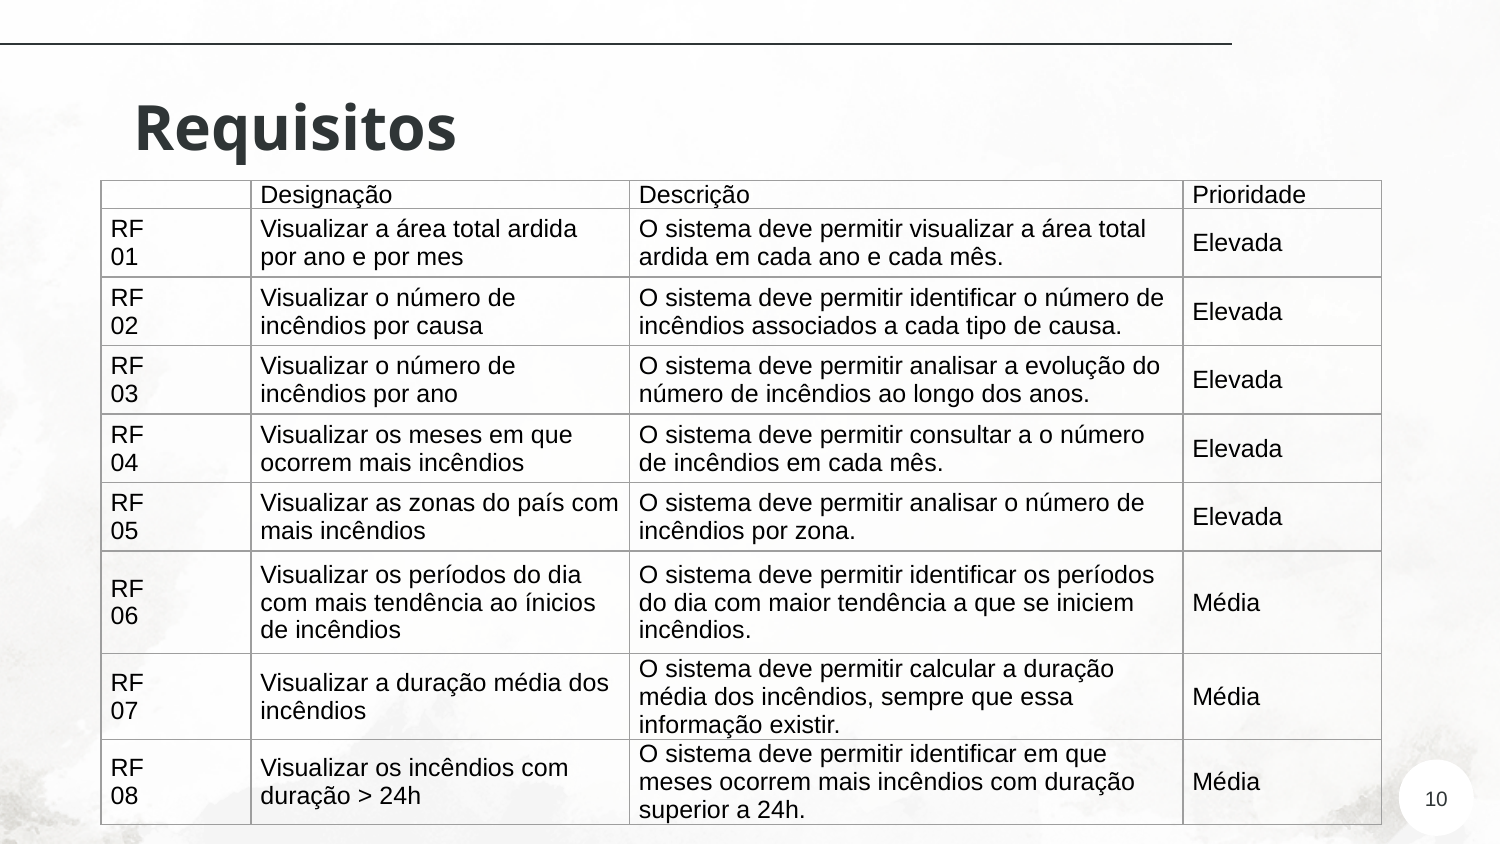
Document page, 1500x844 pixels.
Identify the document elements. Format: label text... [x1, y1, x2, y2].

table_cell Elevada [1184, 346, 1381, 413]
table_cell RF 06 [102, 552, 250, 653]
table_cell Visualizar as zonas do país com mais incêndios [252, 483, 629, 550]
table_cell Visualizar os incêndios com duração > 24h [252, 740, 629, 824]
table_cell Visualizar os períodos do dia com mais tendência ao ínicios de incêndios [252, 552, 629, 653]
table_cell RF 08 [102, 740, 250, 824]
table_cell Visualizar os meses em que ocorrem mais incêndios [252, 415, 629, 482]
table_cell Elevada [1184, 209, 1381, 276]
table_cell RF 04 [102, 415, 250, 482]
table_cell RF 03 [102, 346, 250, 413]
table_cell Média [1184, 740, 1381, 824]
table_cell O sistema deve permitir consultar a o número de incêndios em cada mês. [630, 415, 1182, 482]
table_header Descrição [630, 181, 1182, 208]
table_cell RF 02 [102, 278, 250, 345]
picture [0, 0, 1500, 844]
table_cell RF 07 [102, 654, 250, 739]
table_cell Visualizar a duração média dos incêndios [252, 654, 629, 739]
table_header Prioridade [1184, 181, 1381, 208]
table_header Designação [252, 181, 629, 208]
table_cell Visualizar o número de incêndios por causa [252, 278, 629, 345]
table_cell Média [1184, 654, 1381, 739]
table_cell Visualizar a área total ardida por ano e por mes [252, 209, 629, 276]
table_cell Elevada [1184, 483, 1381, 550]
table_cell Elevada [1184, 415, 1381, 482]
table_cell O sistema deve permitir identificar os períodos do dia com maior tendência a que se iniciem incêndios. [630, 552, 1182, 653]
table_cell O sistema deve permitir analisar a evolução do número de incêndios ao longo dos anos. [630, 346, 1182, 413]
text_box 10 [1396, 757, 1476, 838]
table_cell Média [1184, 552, 1381, 653]
table_cell O sistema deve permitir identificar o número de incêndios associados a cada tipo de causa. [630, 278, 1182, 345]
table_cell RF 05 [102, 483, 250, 550]
table_cell Visualizar o número de incêndios por ano [252, 346, 629, 413]
table_cell RF 01 [102, 209, 250, 276]
table_cell Elevada [1184, 278, 1381, 345]
table_cell O sistema deve permitir visualizar a área total ardida em cada ano e cada mês. [630, 209, 1182, 276]
table_header [102, 181, 250, 208]
table_cell O sistema deve permitir analisar o número de incêndios por zona. [630, 483, 1182, 550]
title Requisitos [118, 72, 1382, 167]
table_cell O sistema deve permitir calcular a duração média dos incêndios, sempre que essa informação existir. [630, 654, 1182, 739]
table_cell O sistema deve permitir identificar em que meses ocorrem mais incêndios com duração superior a 24h. [630, 740, 1182, 824]
